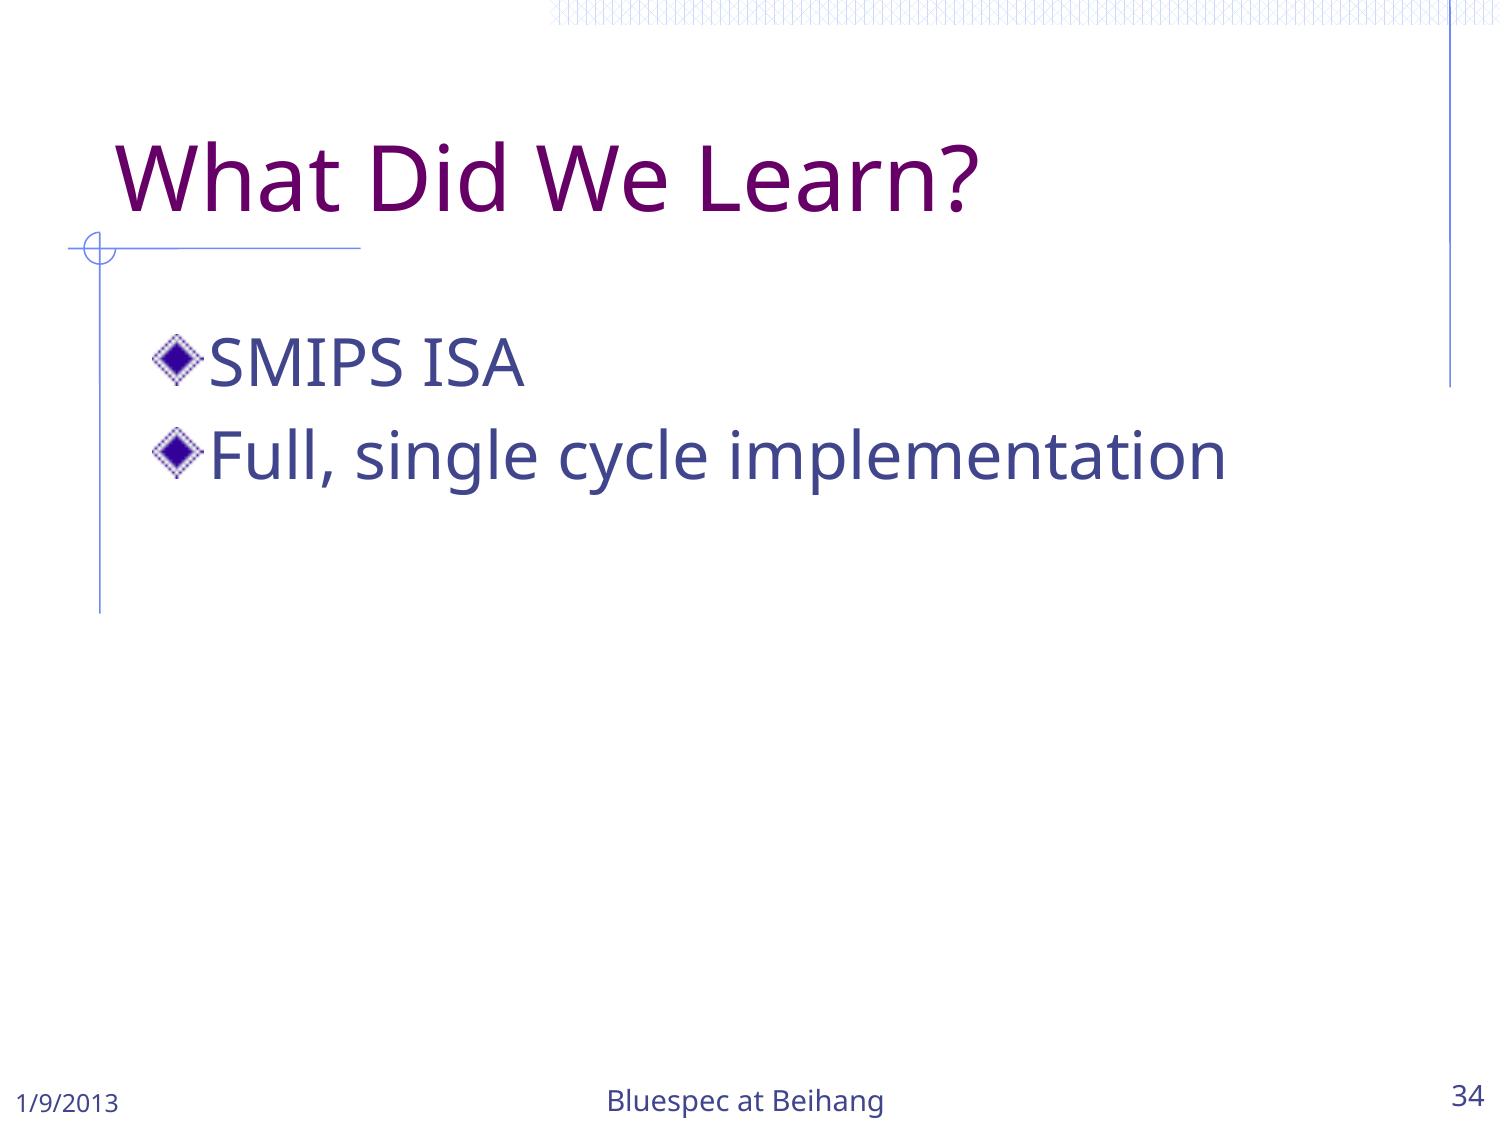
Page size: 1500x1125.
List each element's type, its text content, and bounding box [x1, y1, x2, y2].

title What Did We Learn? [99, 49, 1376, 238]
list SMIPS ISA Full, single cycle implementation [137, 312, 1413, 988]
picture [152, 334, 204, 386]
footer Bluespec at Beihang [508, 1049, 984, 1125]
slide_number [0, 1049, 313, 1125]
slide_number 34 [1187, 1049, 1500, 1125]
picture [152, 427, 204, 479]
